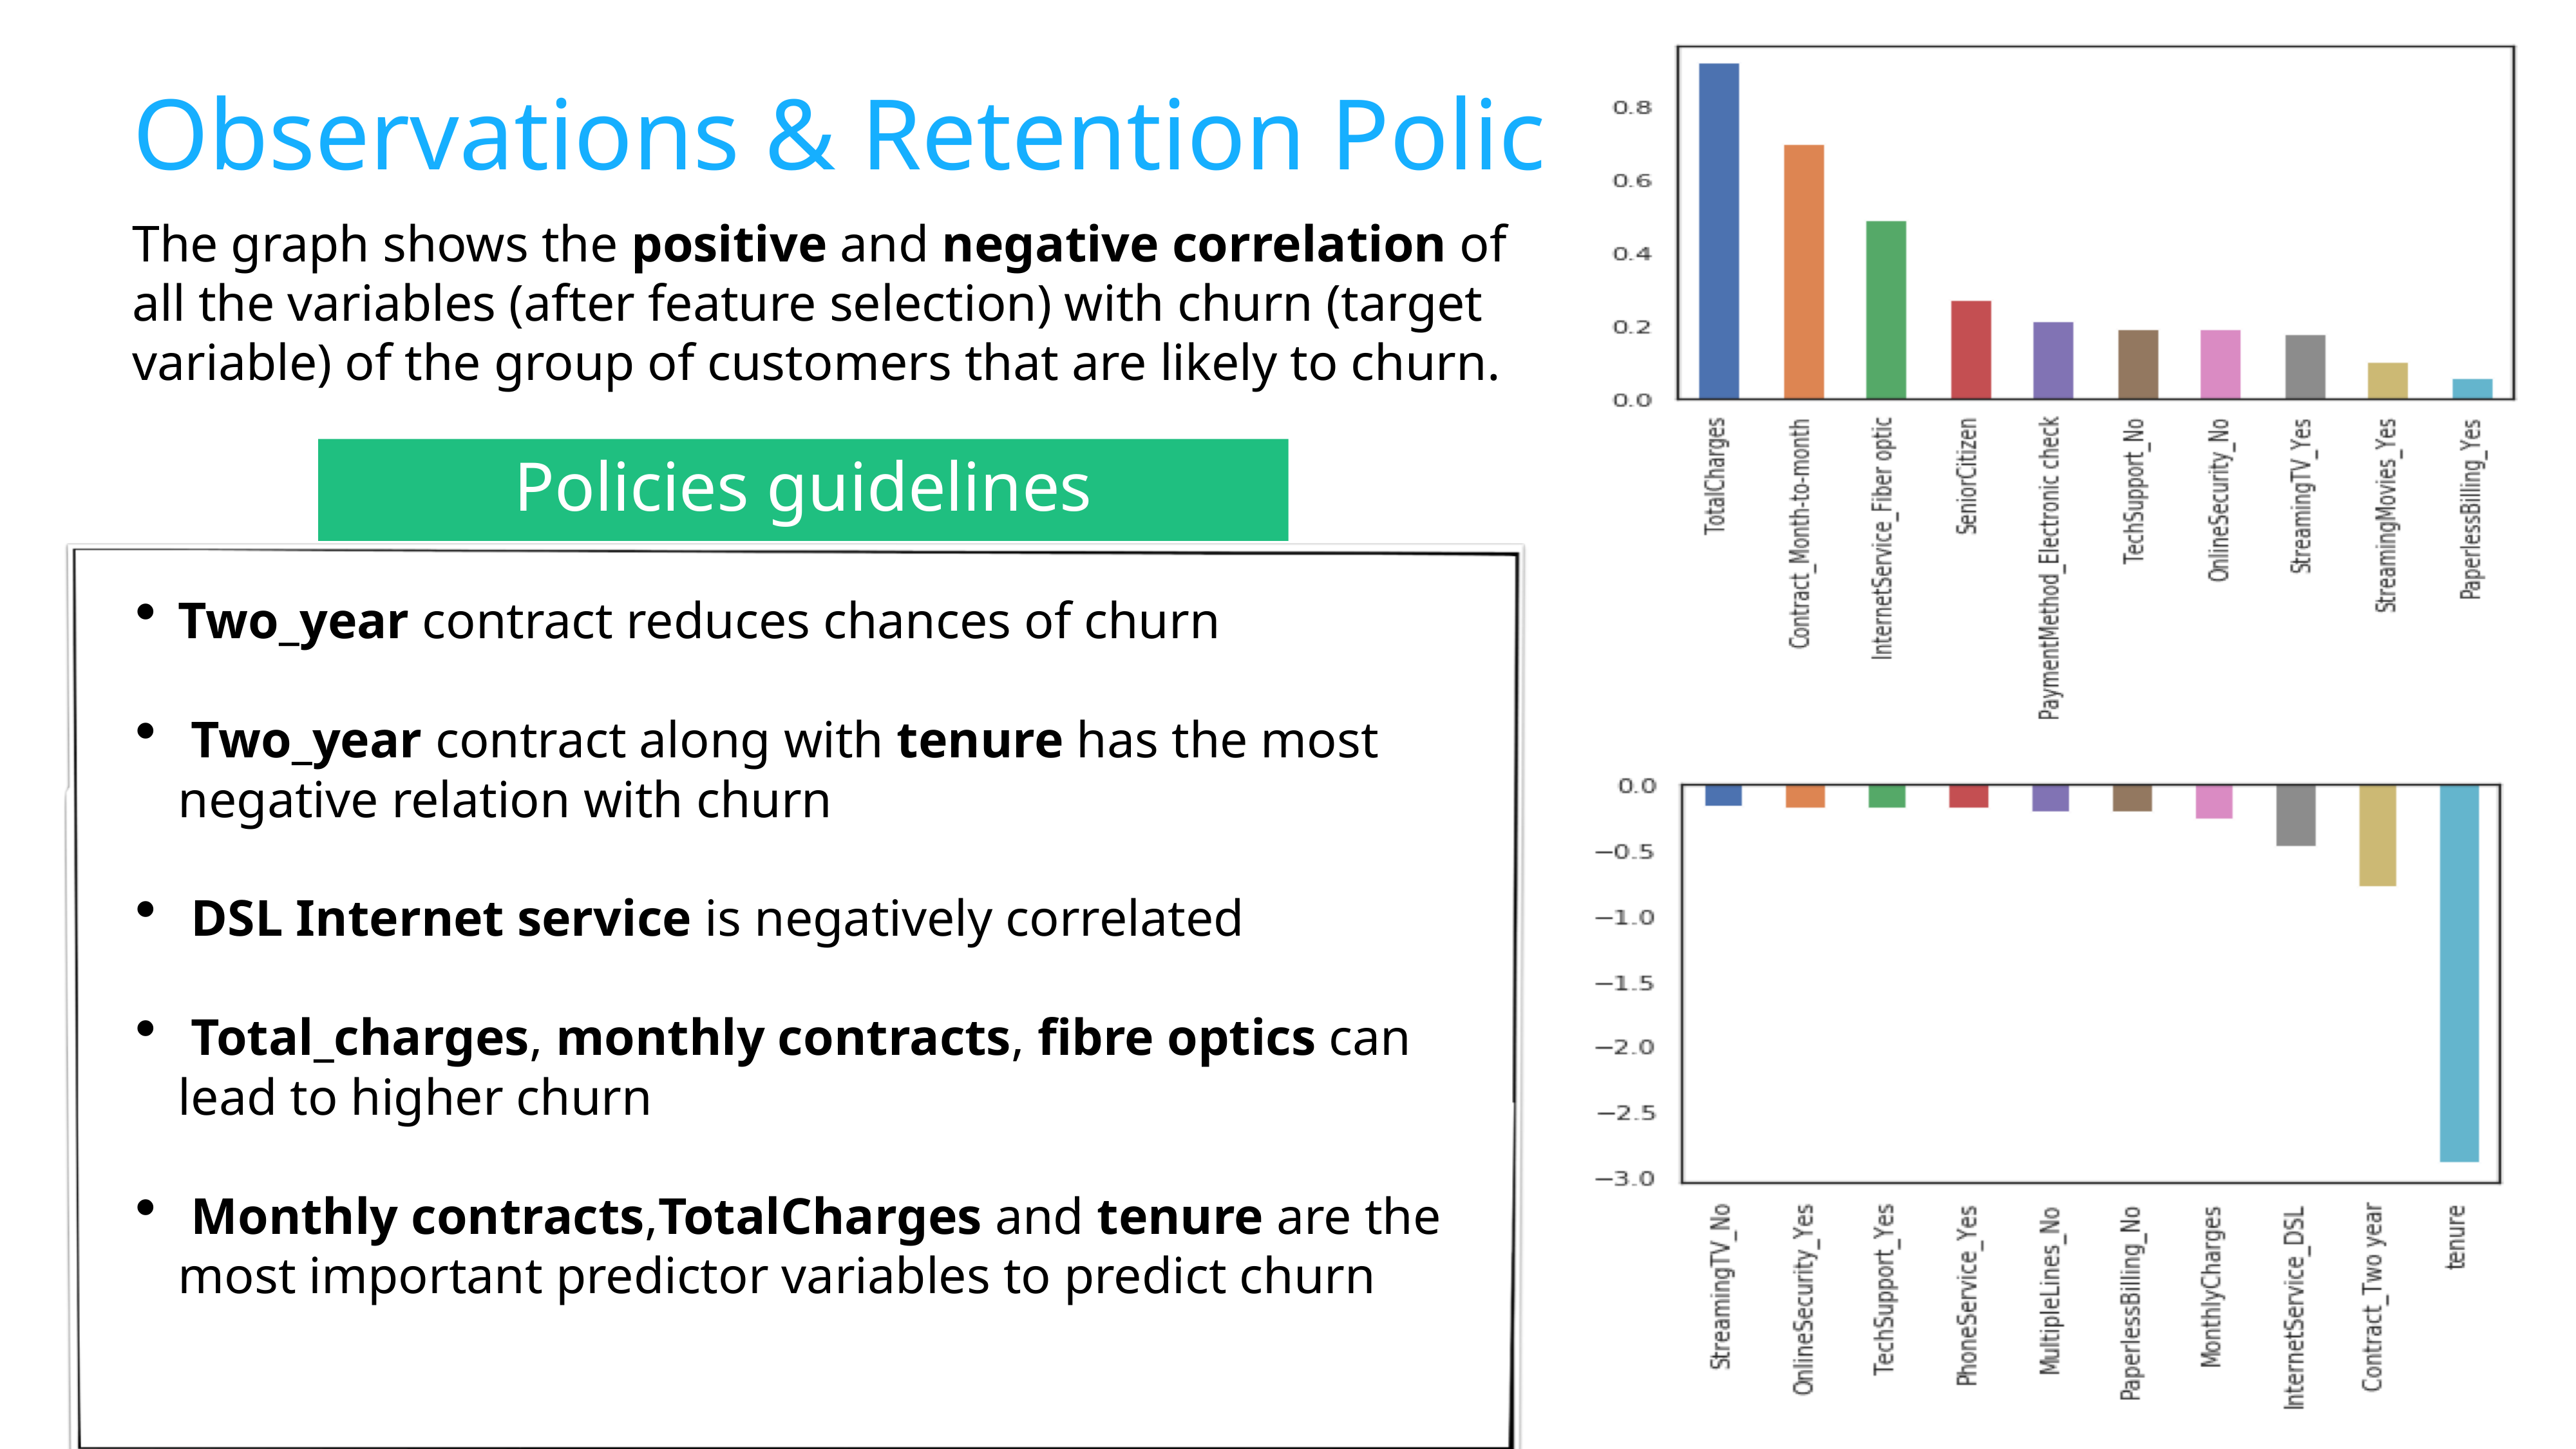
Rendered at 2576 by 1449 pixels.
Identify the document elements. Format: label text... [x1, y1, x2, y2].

list The graph shows the positive and negative correlation of all the variables (after feature selection) with churn (target variable) of the group of customers that are likely to churn. [127, 206, 1525, 399]
picture [1551, 21, 2523, 740]
title Observations & Retention Policies [127, 66, 1551, 195]
picture [1542, 764, 2533, 1423]
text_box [64, 412, 1529, 1449]
